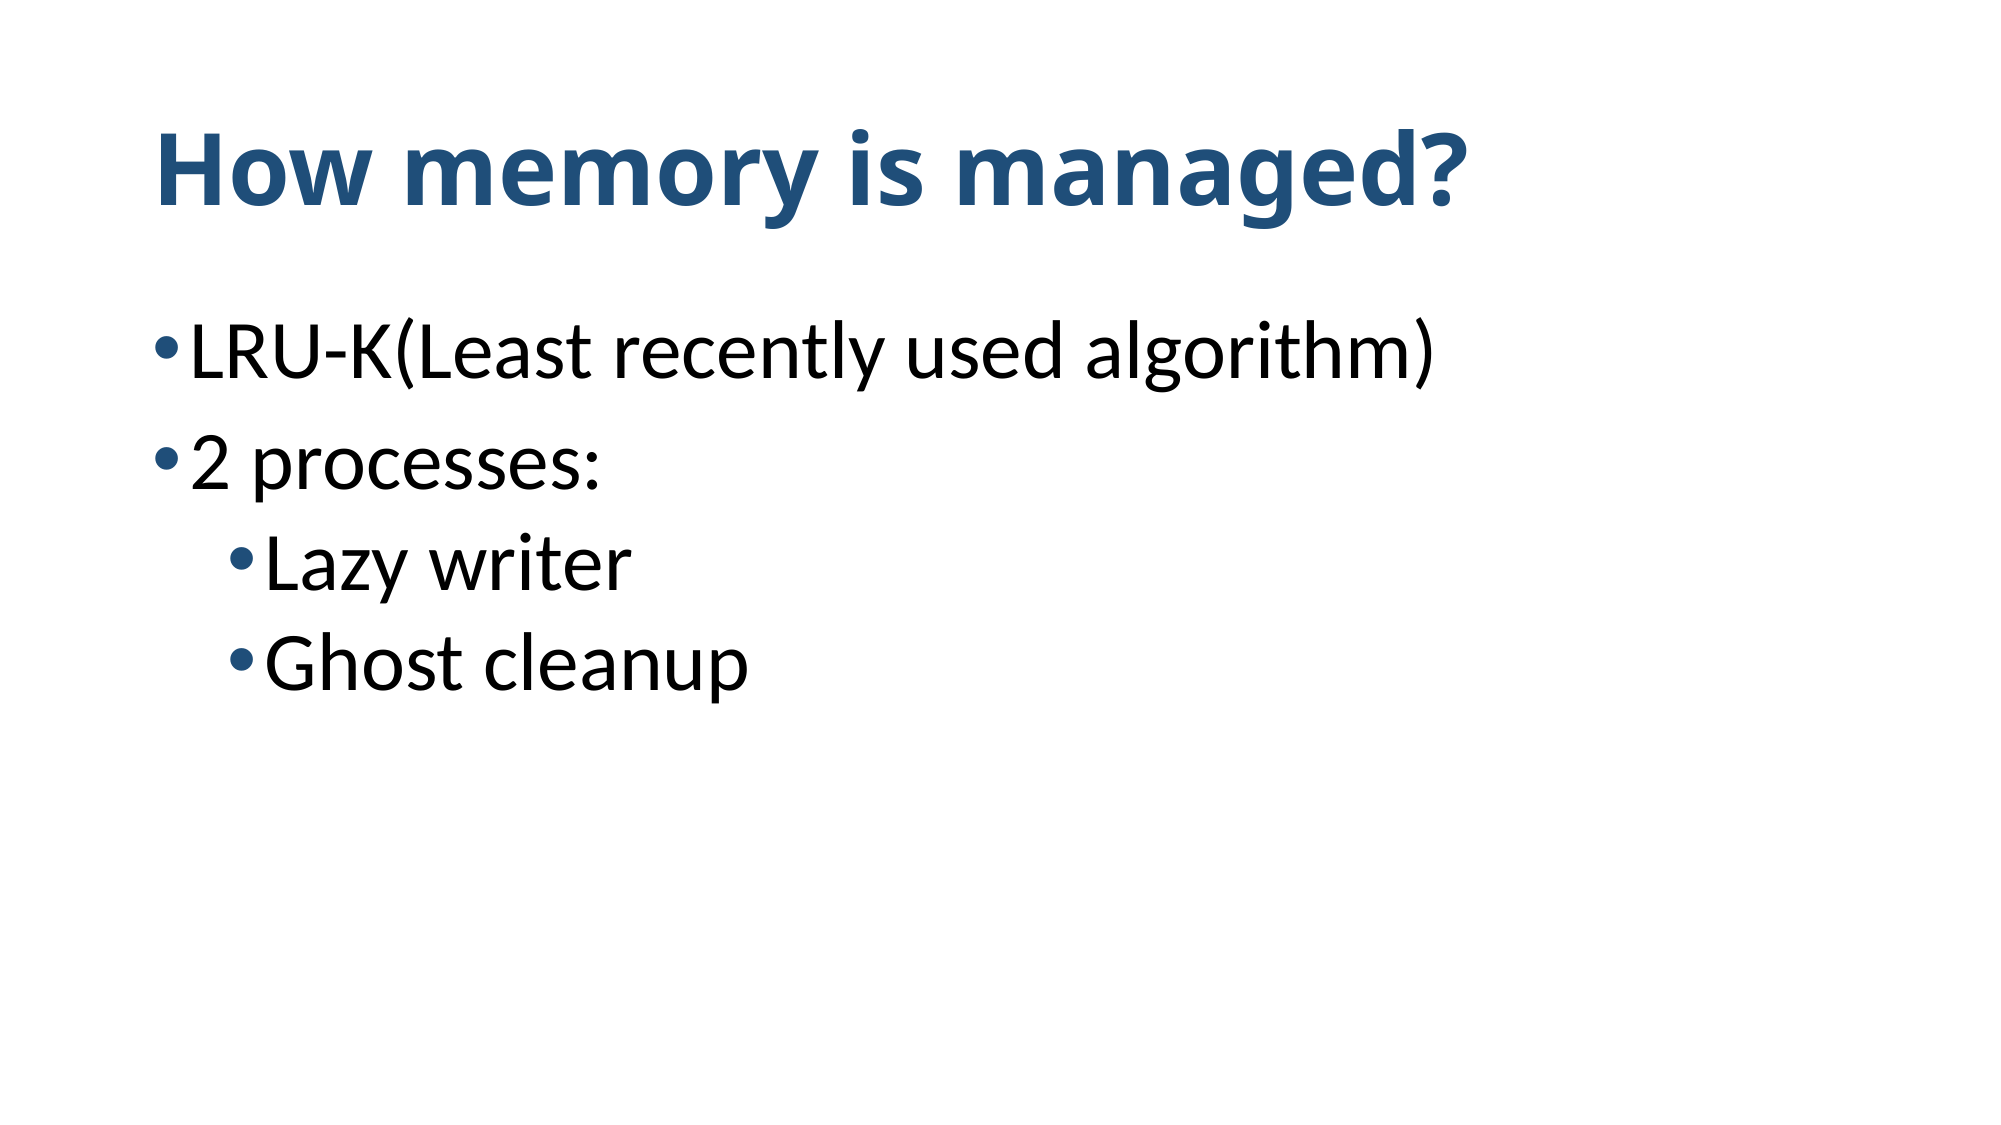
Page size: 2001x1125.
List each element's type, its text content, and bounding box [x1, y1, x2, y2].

title How memory is managed? [137, 59, 1863, 278]
list LRU-K(Least recently used algorithm) 2 processes: Lazy writer Ghost cleanup [137, 299, 1863, 1014]
